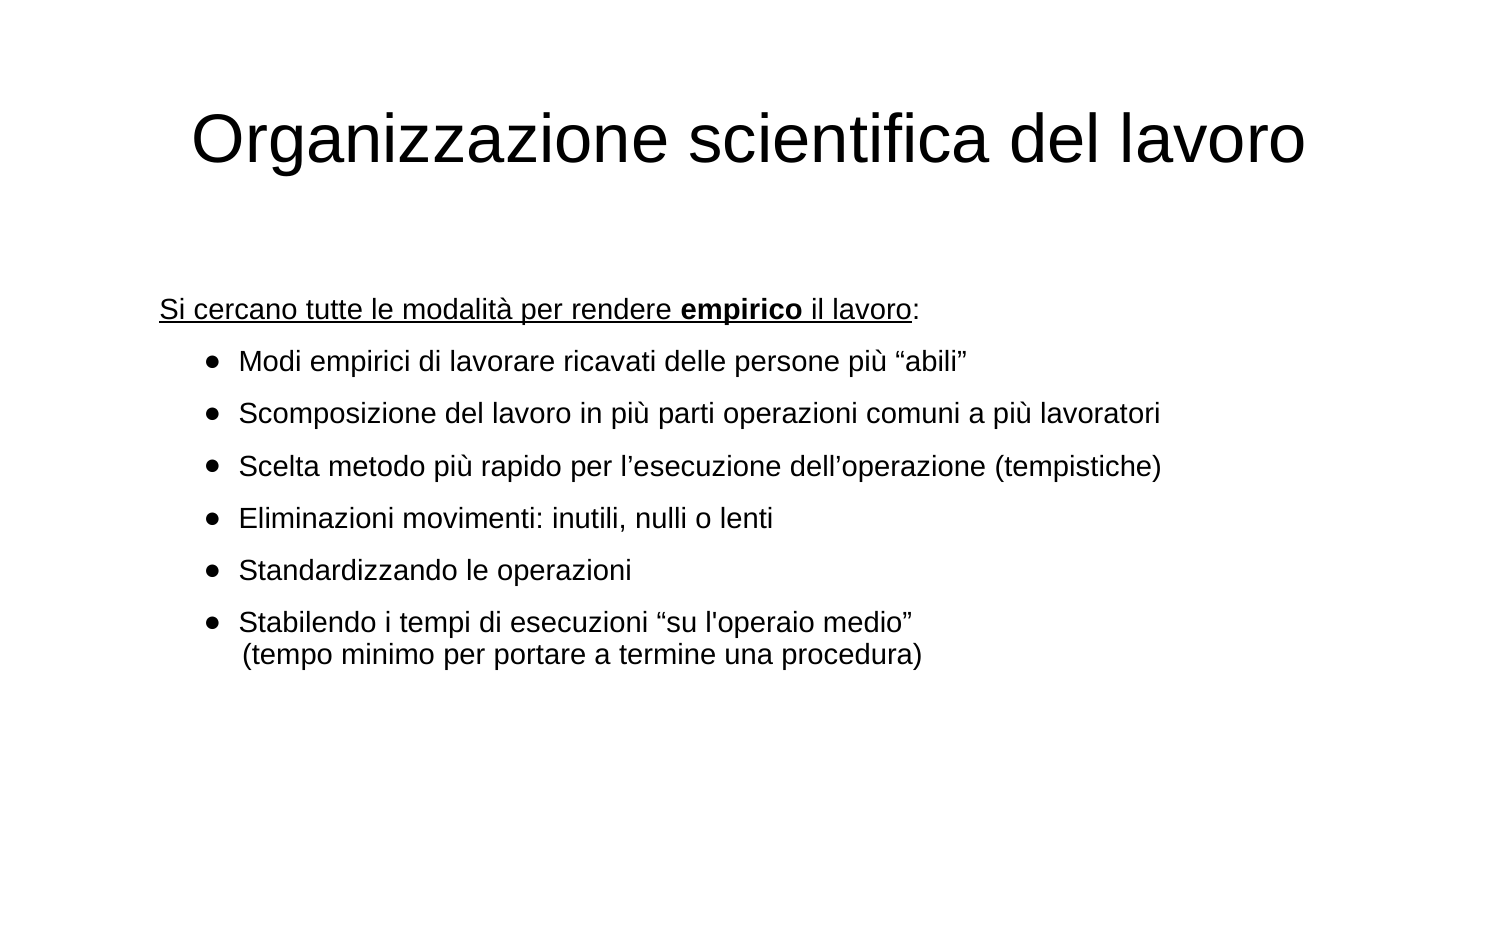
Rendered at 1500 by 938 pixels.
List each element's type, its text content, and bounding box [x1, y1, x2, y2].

text_box Organizzazione scientifica del lavoro [103, 49, 1397, 231]
text_box Si cercano tutte le modalità per rendere empirico il lavoro: Modi empirici di lavorare ricavati delle persone più “abili” Scomposizione del lavoro in più parti operazioni comuni a più lavoratori Scelta metodo più rapido per l’esecuzione dell’operazione (tempistiche) Eliminazioni movimenti: inutili, nulli o lenti Standardizzando le operazioni Stabilendo i tempi di esecuzioni “su l'operaio medio” (tempo minimo per portare a termine una procedura) [144, 265, 1356, 861]
